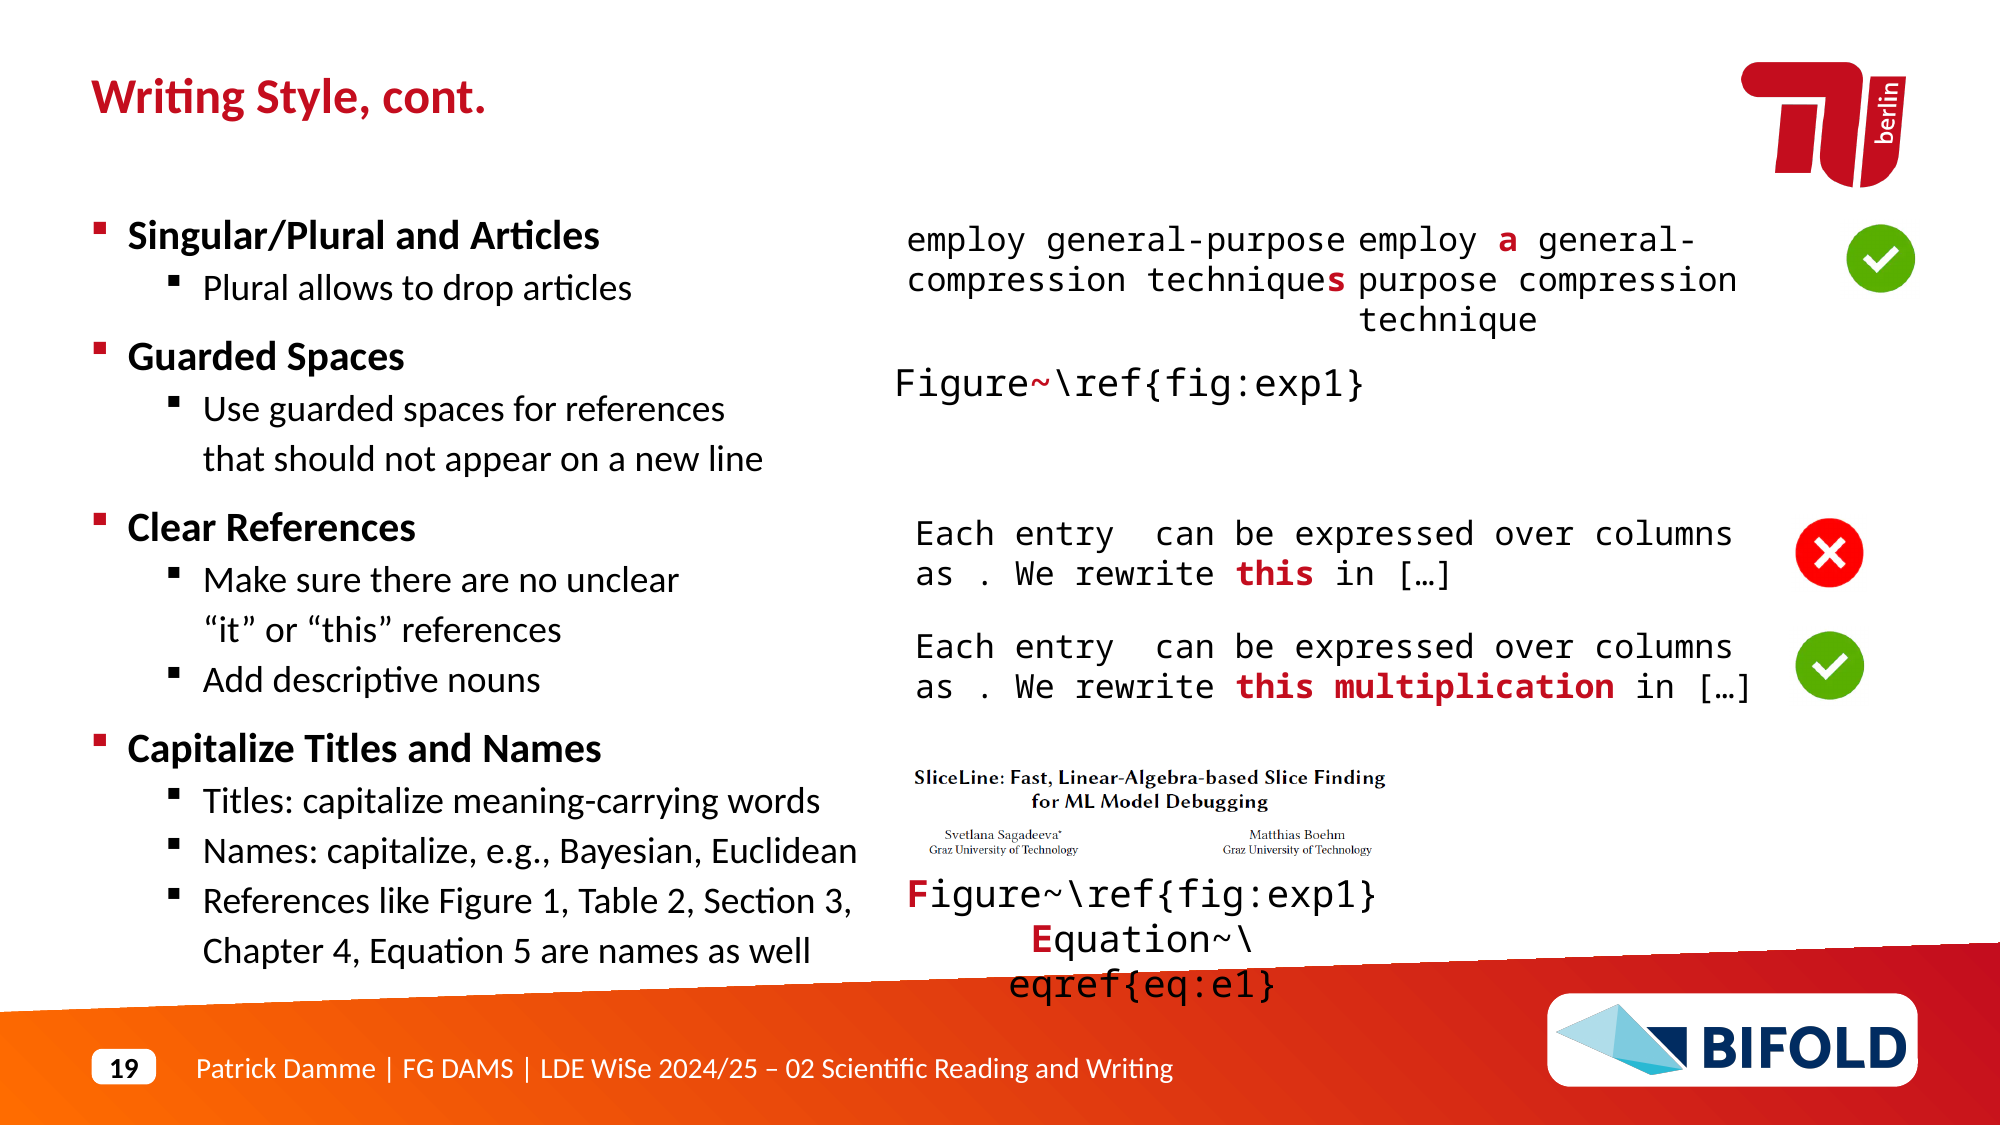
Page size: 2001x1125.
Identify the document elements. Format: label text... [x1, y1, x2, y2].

picture [1840, 219, 1920, 299]
picture [1741, 62, 1906, 188]
text_box employ general-purpose compression techniques [891, 210, 1343, 306]
text_box Figure~\ref{fig:exp1} [892, 351, 1370, 412]
list Singular/Plural and Articles Plural allows to drop articles Guarded Spaces Use guarded spaces for references that should not appear on a new line Clear References Make sure there are no unclear “it” or “this” references Add descriptive nouns Capitalize Titles and Names Titles: capitalize meaning-carrying words Names: capitalize, e.g., Bayesian, Euclidean References like Figure 1, Table 2, Section 3, Chapter 4, Equation 5 are names as well [90, 208, 1908, 948]
picture [891, 758, 1411, 864]
text_box Figure~\ref{fig:exp1} Equation~\eqref{eq:e1} [904, 864, 1382, 1013]
picture [1556, 1004, 1906, 1075]
picture [1791, 514, 1867, 592]
list Writing Style, cont. [91, 65, 1455, 183]
picture [1789, 626, 1869, 706]
text_box employ a general-purpose compression technique [1343, 210, 1834, 346]
